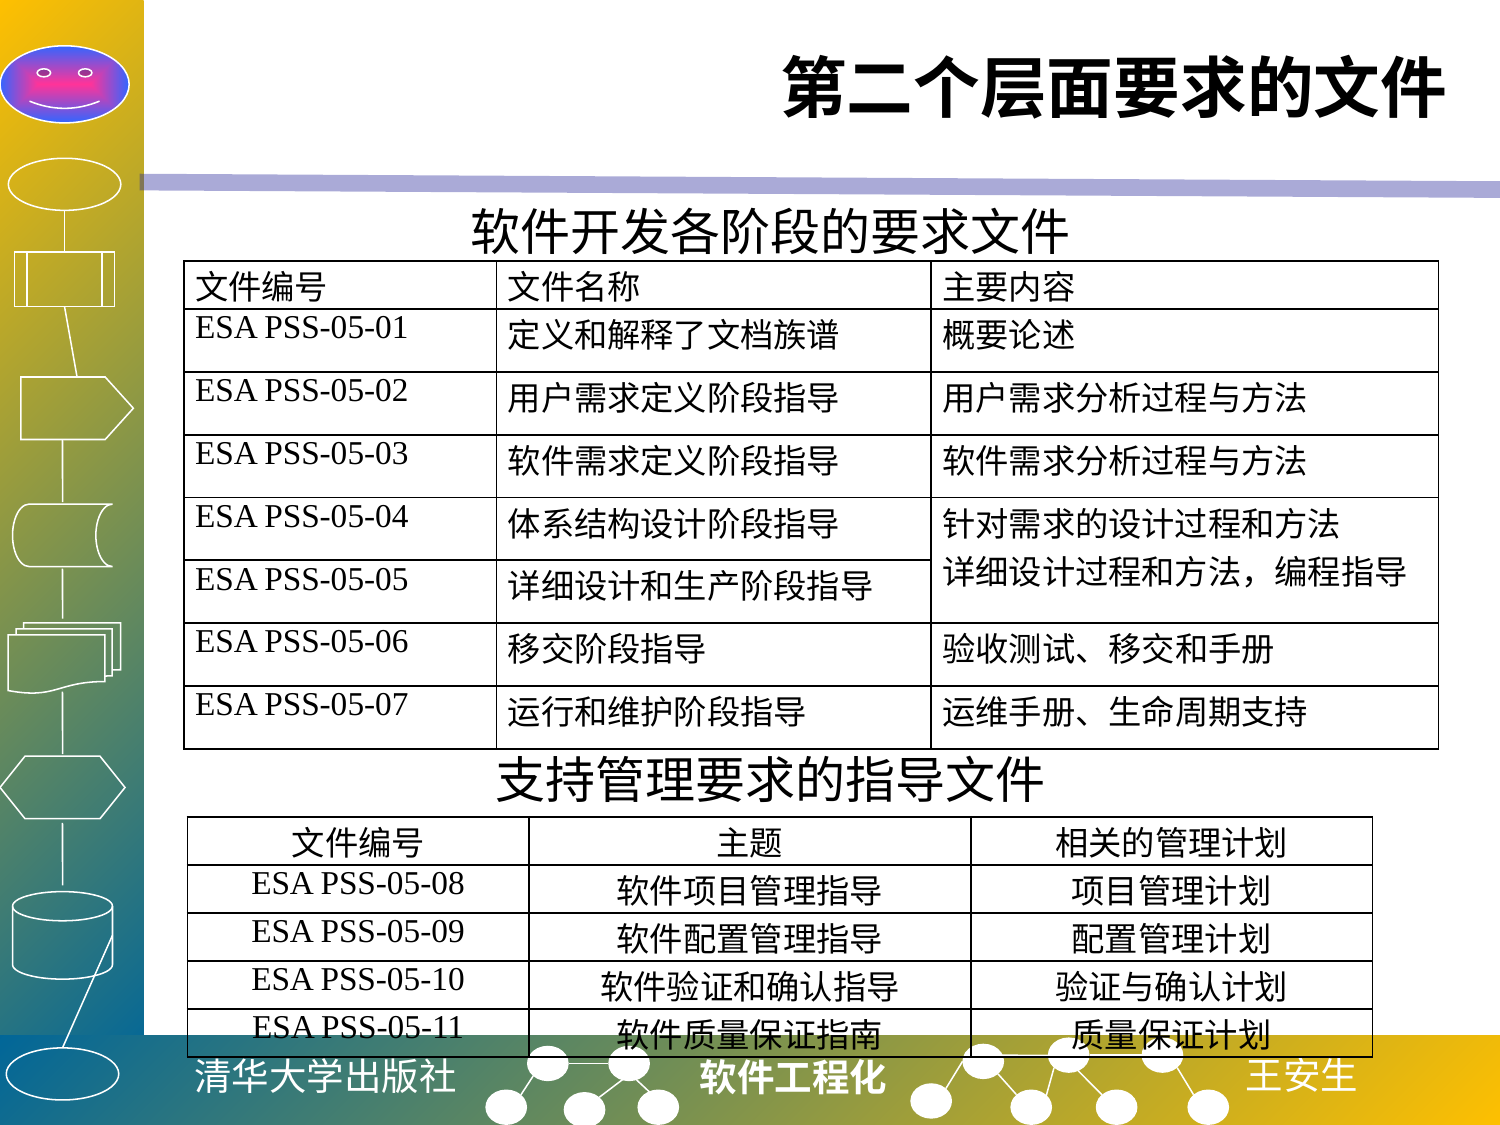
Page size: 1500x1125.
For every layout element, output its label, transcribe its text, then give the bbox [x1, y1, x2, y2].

table_cell 用户需求分析过程与方法 [932, 373, 1438, 434]
table_cell 软件项目管理指导 [530, 866, 970, 912]
table_cell 软件质量保证指南 [530, 1010, 970, 1056]
table_header 主要内容 [932, 262, 1438, 308]
table_header 主题 [530, 818, 970, 864]
table_cell ESA PSS-05-07 [185, 687, 496, 748]
table_cell 用户需求定义阶段指导 [497, 373, 930, 434]
table_cell ESA PSS-05-04 [185, 498, 496, 559]
table_cell ESA PSS-05-01 [185, 310, 496, 371]
table_cell 软件验证和确认指导 [530, 962, 970, 1008]
table_cell 项目管理计划 [972, 866, 1372, 912]
table_cell 软件配置管理指导 [530, 914, 970, 960]
table_cell 运行和维护阶段指导 [497, 687, 930, 740]
table_cell 运维手册、生命周期支持 [932, 687, 1438, 748]
table_cell 定义和解释了文档族谱 [497, 310, 930, 371]
table_header 文件编号 [185, 262, 496, 308]
table_cell 软件需求定义阶段指导 [497, 436, 930, 497]
table_cell 针对需求的设计过程和方法 详细设计过程和方法，编程指导 [932, 498, 1438, 622]
table_cell 体系结构设计阶段指导 [497, 498, 930, 559]
table_cell 移交阶段指导 [497, 624, 930, 685]
table_cell 概要论述 [932, 310, 1438, 371]
table_cell 验证与确认计划 [972, 962, 1372, 1008]
table_cell 质量保证计划 [972, 1010, 1372, 1056]
table_cell 配置管理计划 [972, 914, 1372, 960]
table_cell ESA PSS-05-08 [188, 866, 528, 912]
table_cell ESA PSS-05-09 [188, 914, 528, 960]
table_cell 软件需求分析过程与方法 [932, 436, 1438, 497]
table_cell ESA PSS-05-10 [188, 962, 528, 1008]
table_cell ESA PSS-05-05 [185, 561, 496, 622]
table_header 相关的管理计划 [972, 818, 1372, 864]
text_box 软件开发各阶段的要求文件 [455, 193, 1086, 268]
table_cell 验收测试、移交和手册 [932, 624, 1438, 685]
table_cell ESA PSS-05-03 [185, 436, 496, 497]
table_cell ESA PSS-05-11 [188, 1010, 528, 1056]
title 第二个层面要求的文件 [187, 24, 1463, 147]
text_box 支持管理要求的指导文件 [480, 740, 1061, 816]
table_cell 详细设计和生产阶段指导 [497, 561, 930, 622]
table_header 文件名称 [497, 268, 930, 308]
table_cell ESA PSS-05-06 [185, 624, 496, 685]
table_header 文件编号 [188, 818, 528, 864]
table_cell ESA PSS-05-02 [185, 373, 496, 434]
